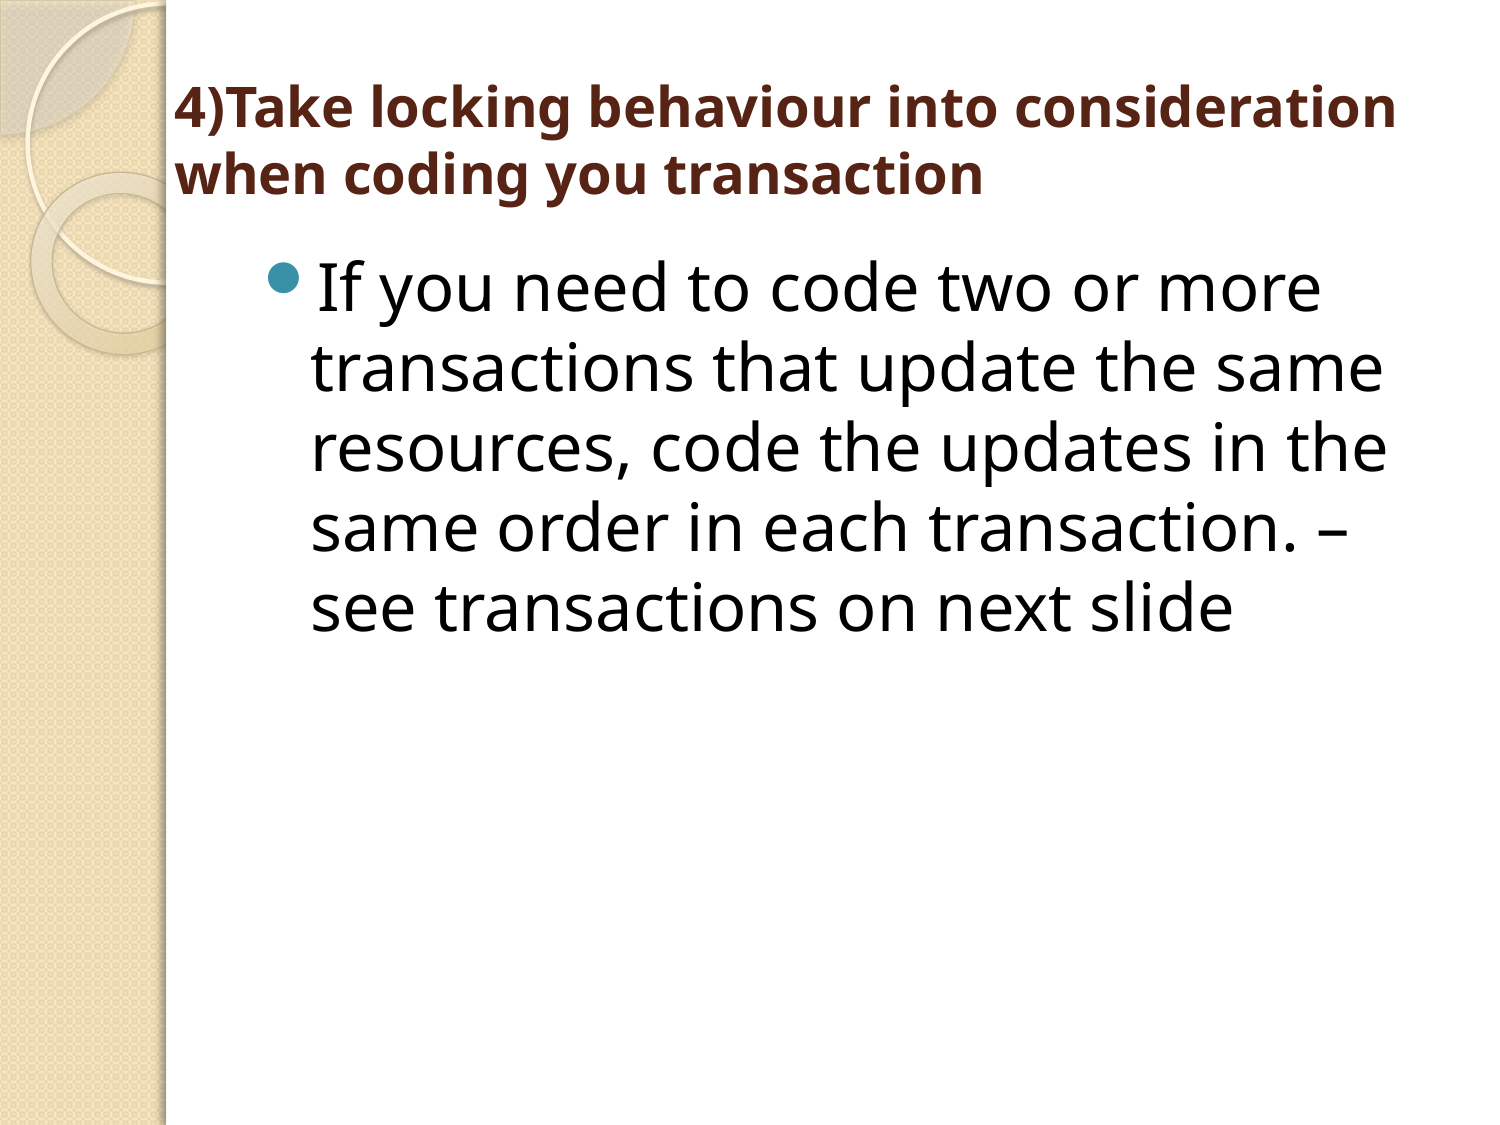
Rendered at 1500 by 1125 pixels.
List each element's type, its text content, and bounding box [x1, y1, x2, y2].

list If you need to code two or more transactions that update the same resources, code the updates in the same order in each transaction. – see transactions on next slide [235, 237, 1466, 1025]
title 4)Take locking behaviour into consideration when coding you transaction [159, 45, 1466, 233]
